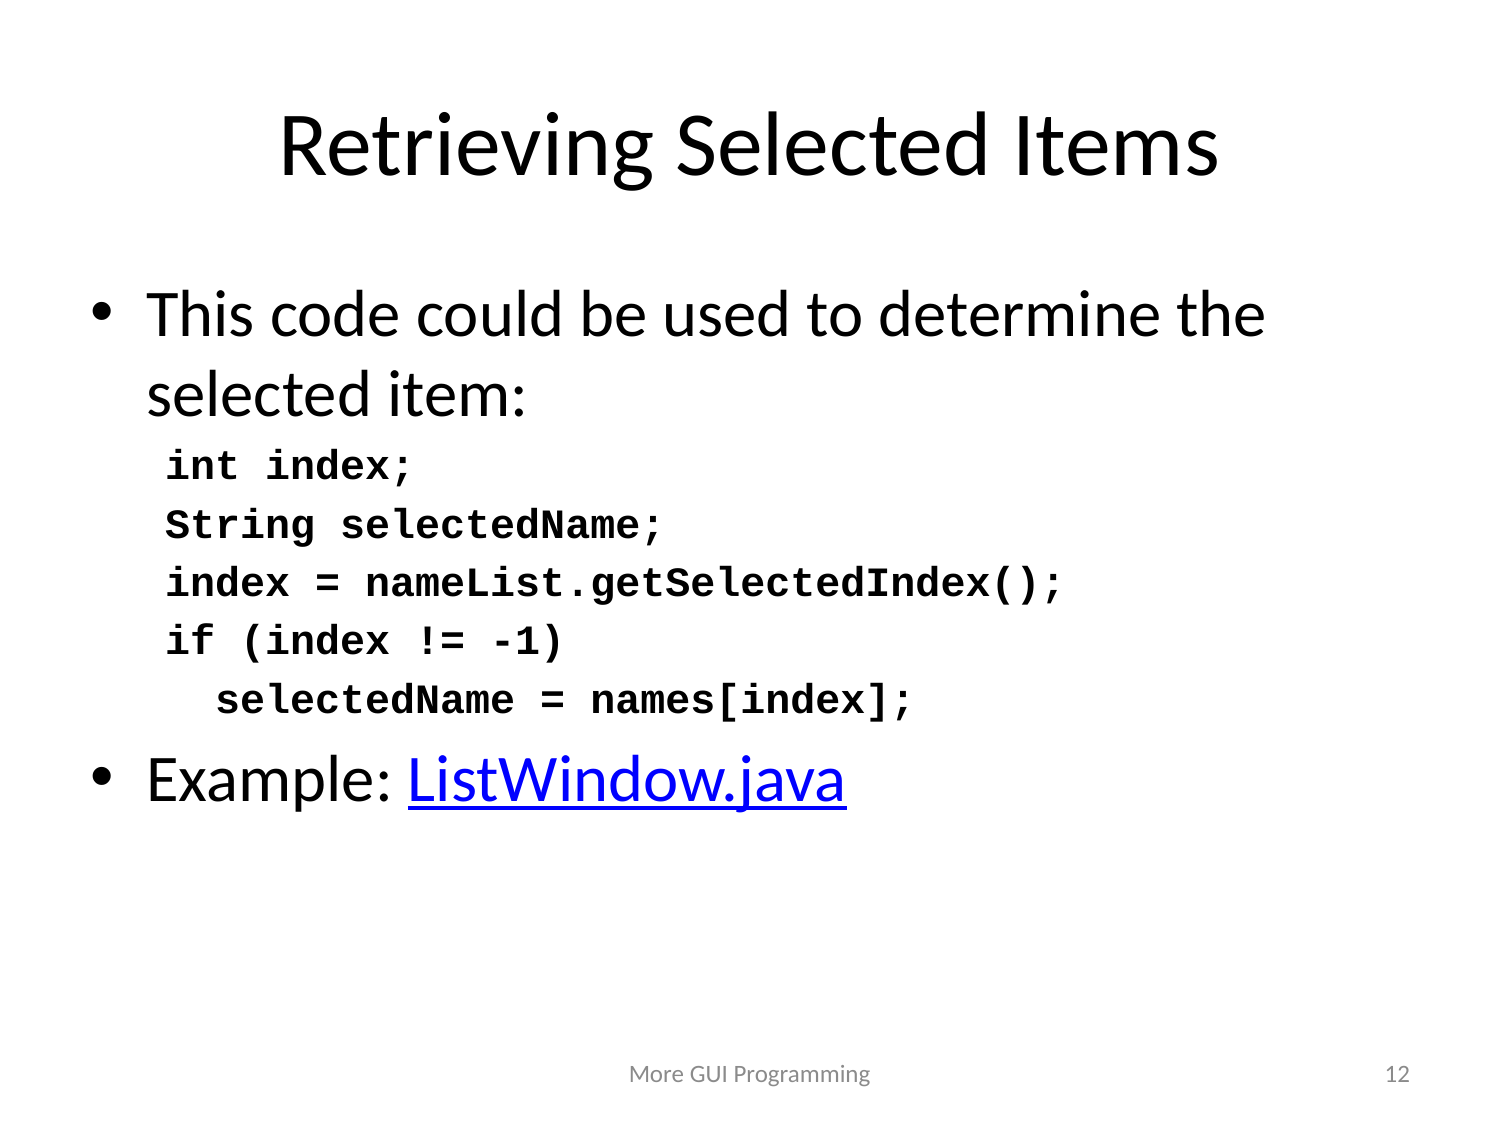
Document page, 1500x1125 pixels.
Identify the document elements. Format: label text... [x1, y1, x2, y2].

footer More GUI Programming [512, 1042, 988, 1103]
list This code could be used to determine the selected item: int index; String selectedName; index = nameList.getSelectedIndex(); if (index != -1) selectedName = names[index]; Example: ListWindow.java [75, 262, 1425, 1005]
title Retrieving Selected Items [75, 45, 1425, 233]
slide_number 12 [1074, 1042, 1425, 1103]
